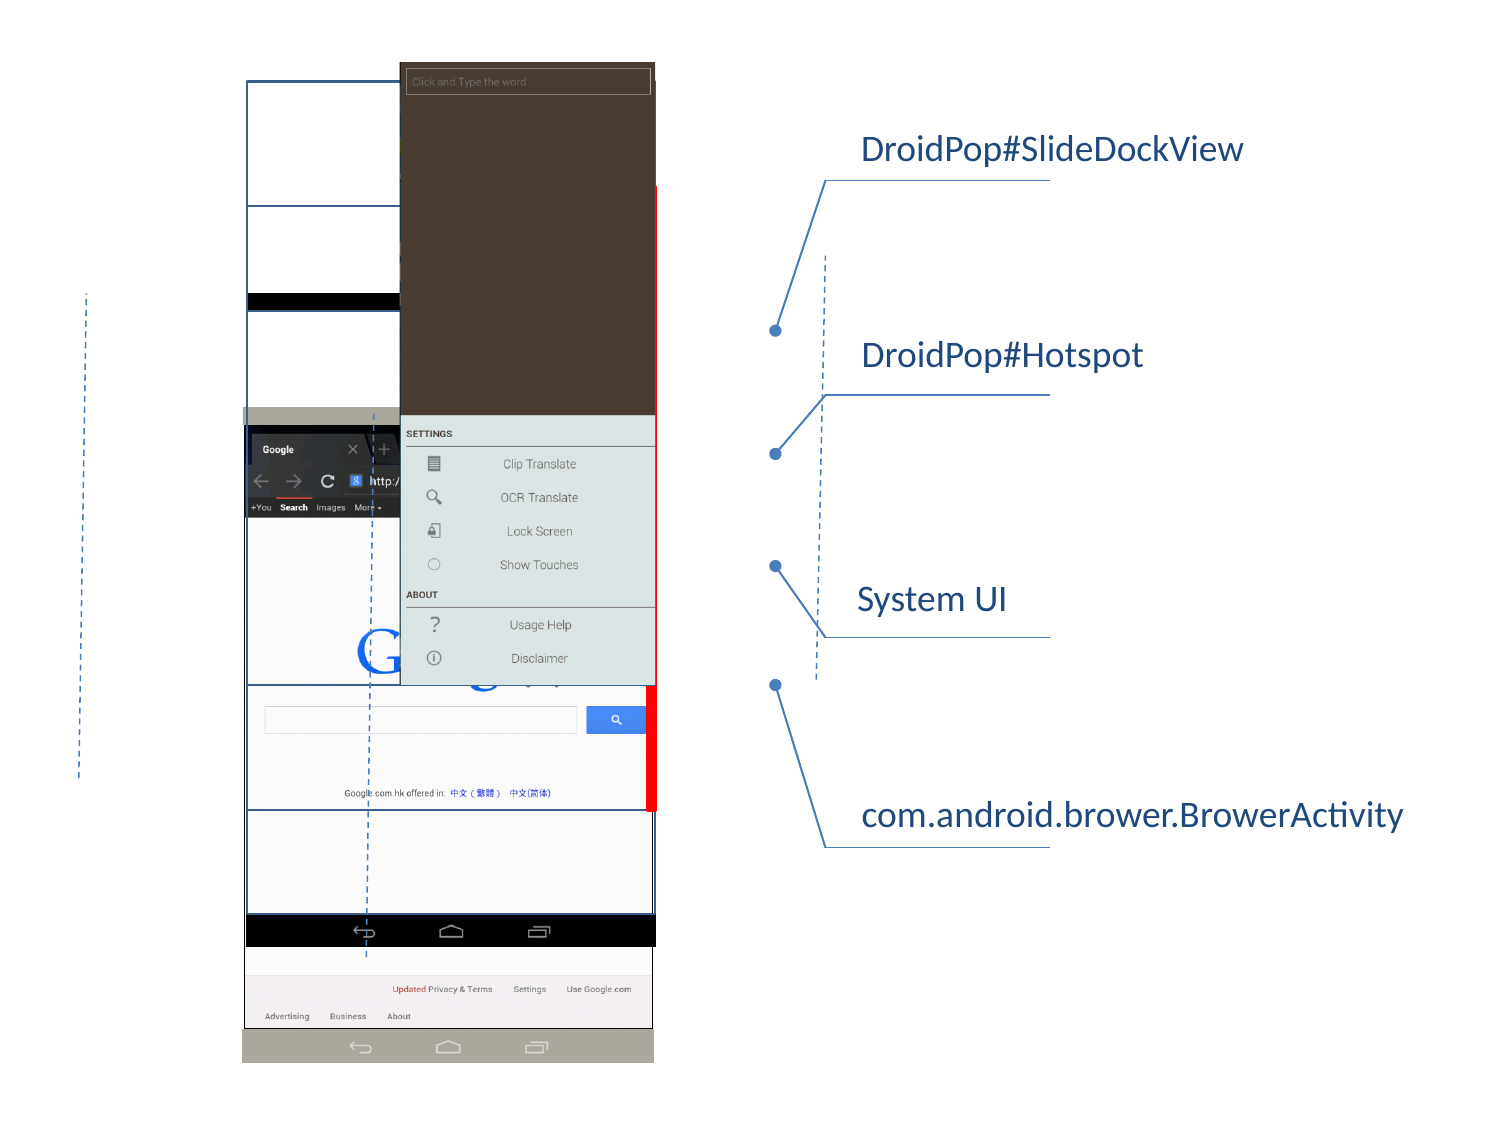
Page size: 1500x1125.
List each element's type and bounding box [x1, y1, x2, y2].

text_box [78, 62, 1439, 1063]
